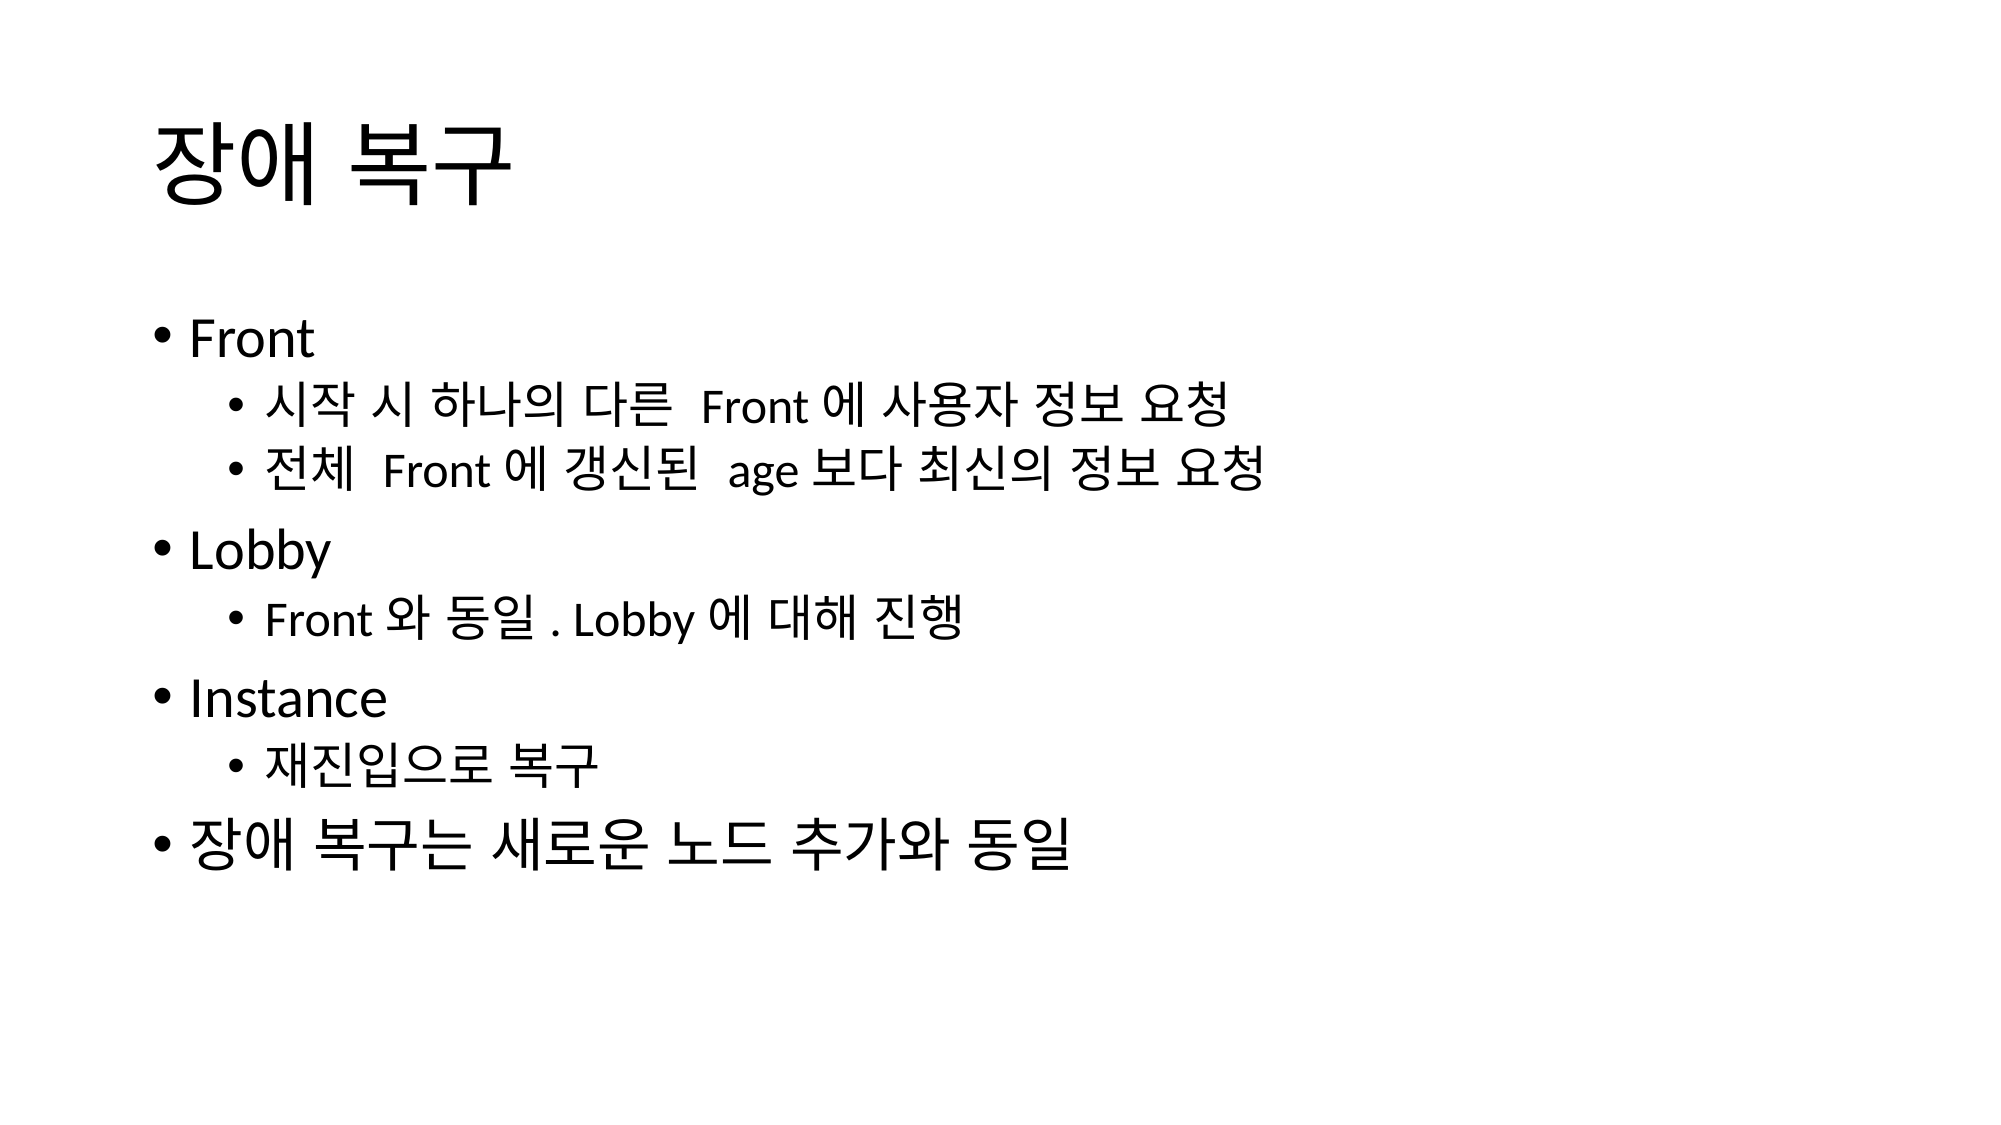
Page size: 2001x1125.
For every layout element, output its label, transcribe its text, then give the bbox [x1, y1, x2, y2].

title 장애 복구 [137, 59, 1863, 278]
list Front 시작 시 하나의 다른 Front에 사용자 정보 요청 전체 Front에 갱신된 age보다 최신의 정보 요청 Lobby Front와 동일. Lobby에 대해 진행 Instance 재진입으로 복구 장애 복구는 새로운 노드 추가와 동일 [137, 299, 1863, 1014]
